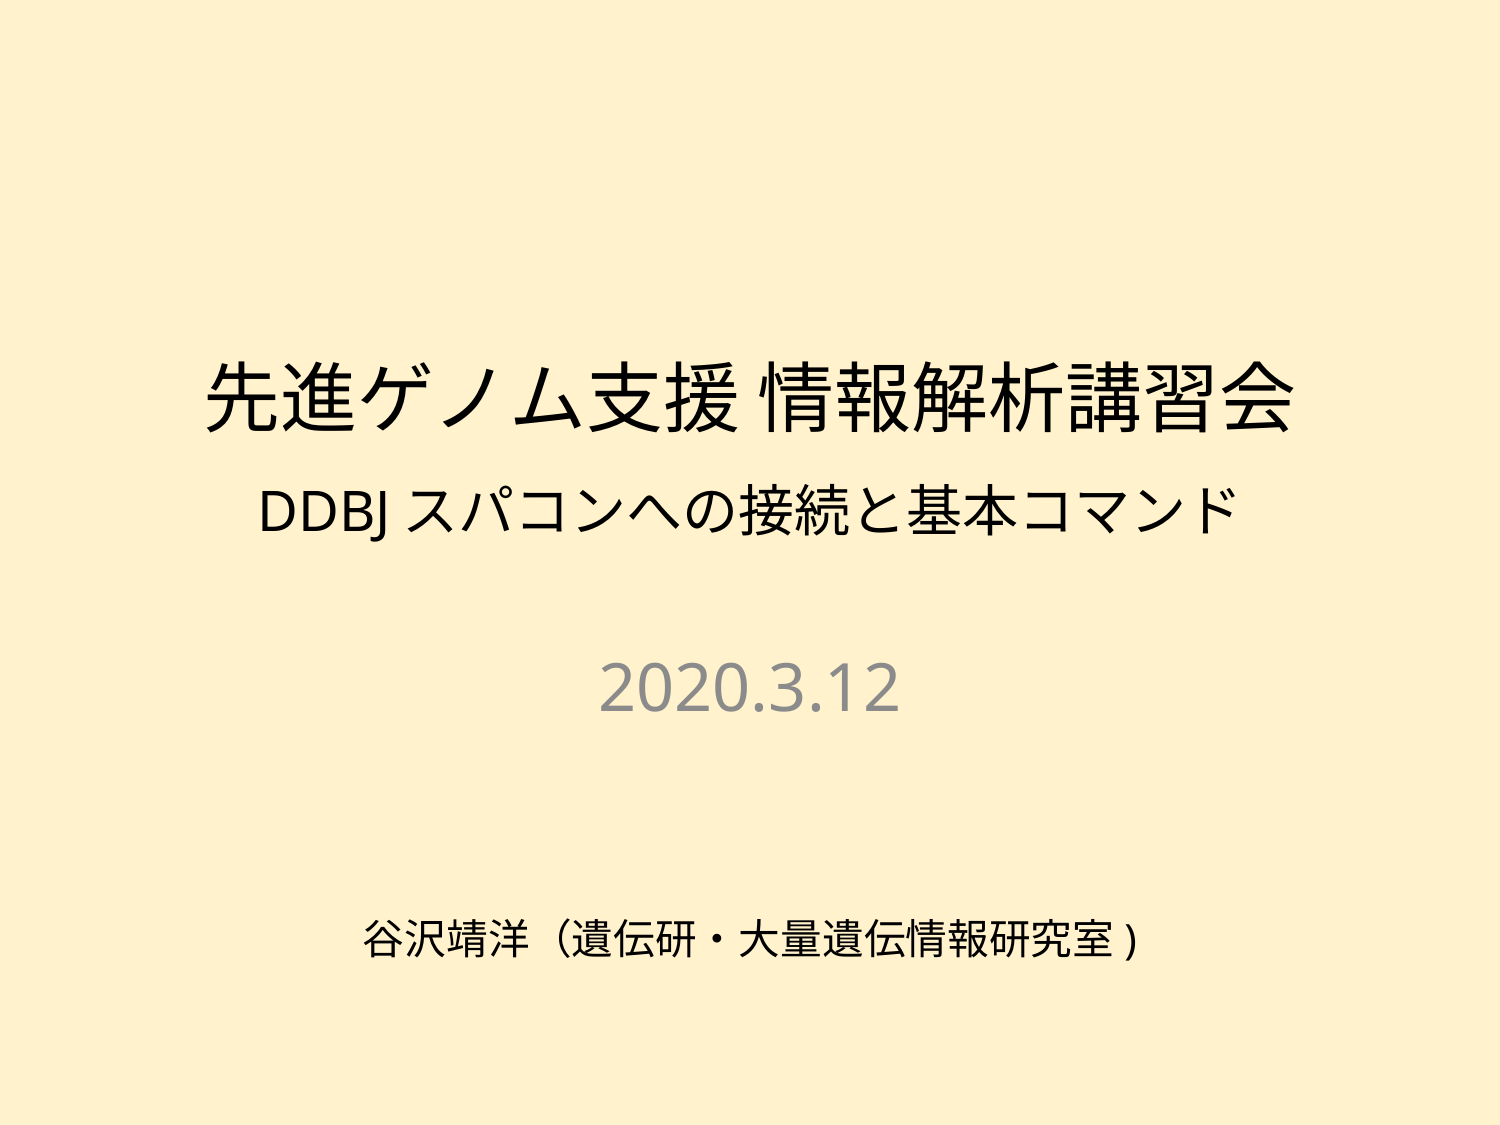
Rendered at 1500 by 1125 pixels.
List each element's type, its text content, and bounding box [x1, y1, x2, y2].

title 先進ゲノム支援 情報解析講習会 DDBJスパコンへの接続と基本コマンド [112, 254, 1388, 591]
text_box 谷沢靖洋（遺伝研・大量遺伝情報研究室) [112, 757, 1388, 1093]
subtitle 2020.3.12 [225, 637, 1275, 757]
